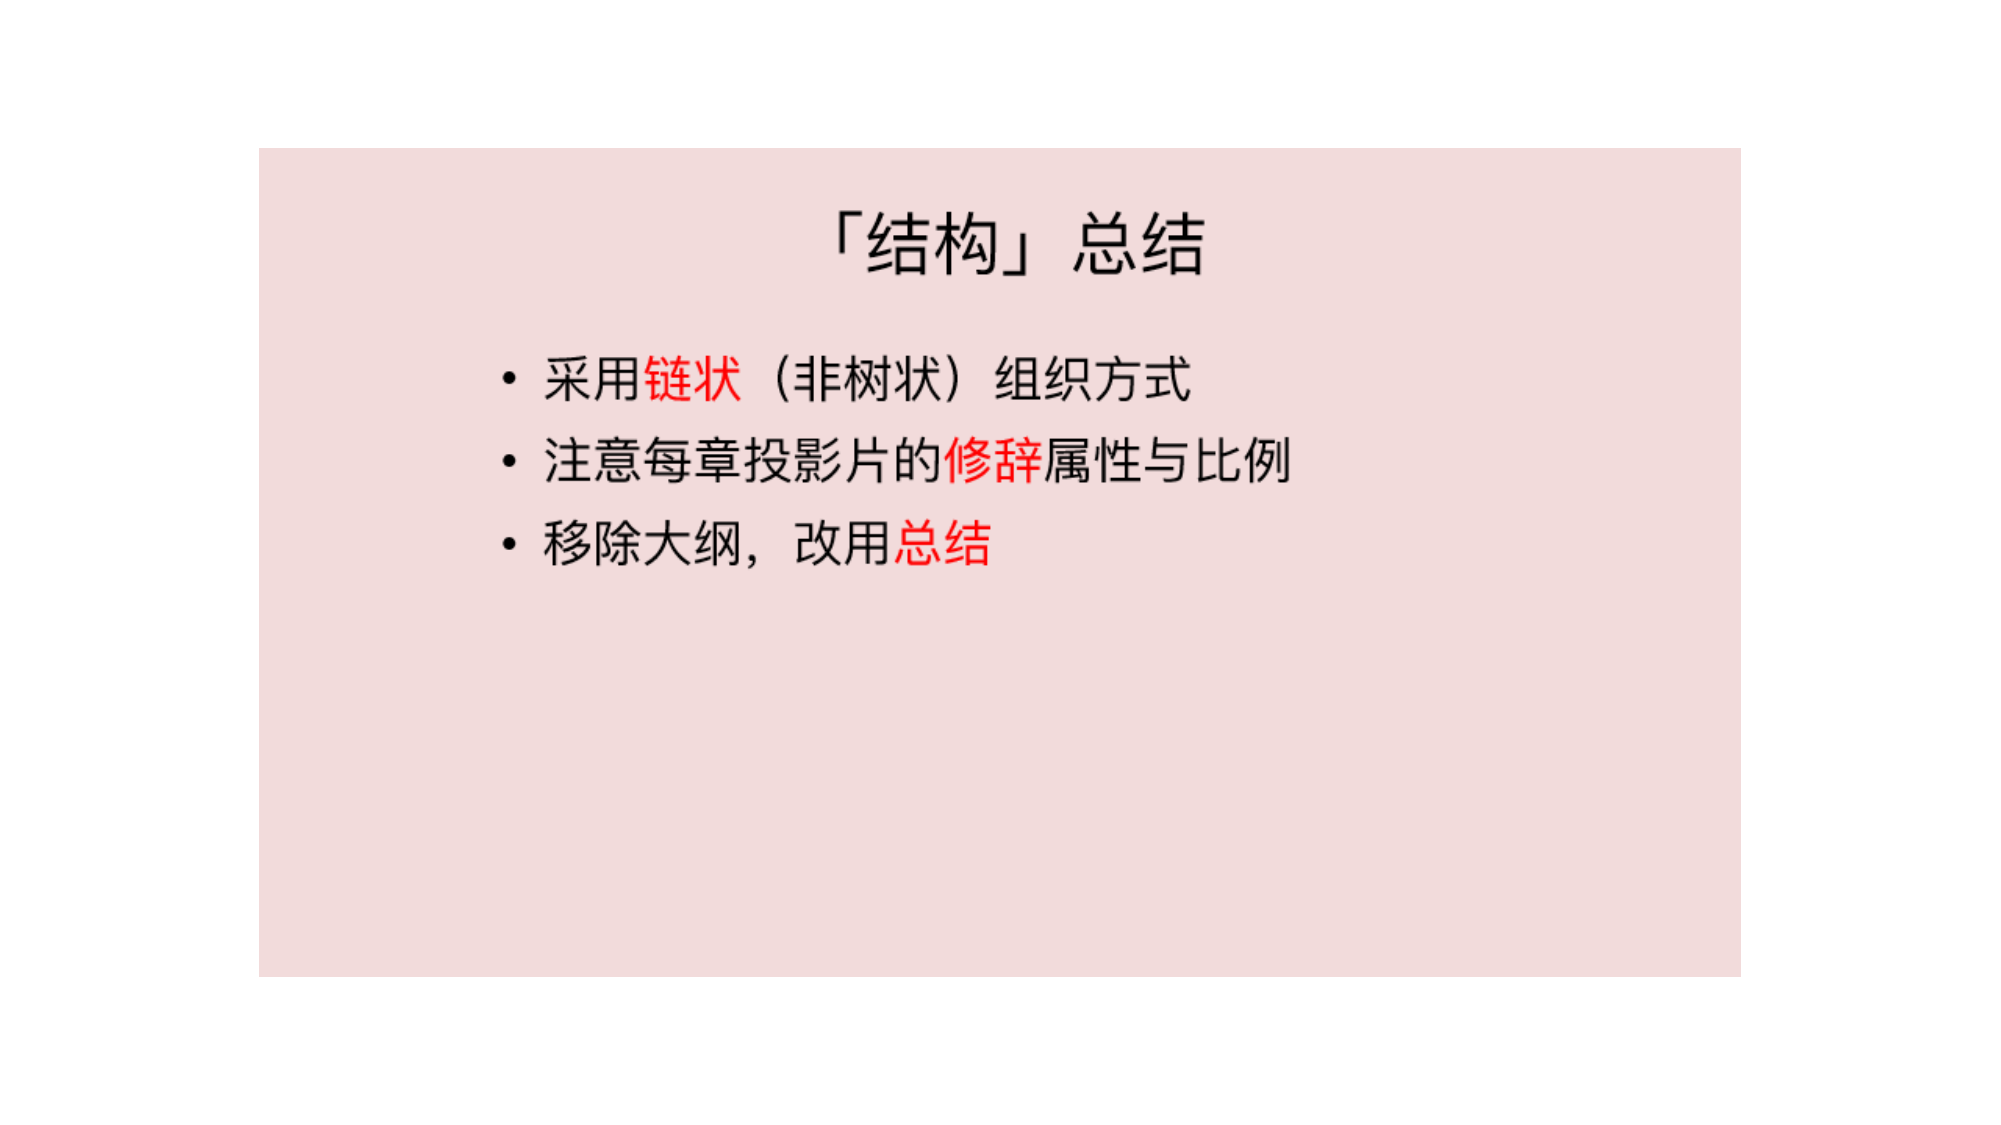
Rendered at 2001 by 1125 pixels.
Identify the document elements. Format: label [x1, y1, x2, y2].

picture [259, 148, 1741, 977]
